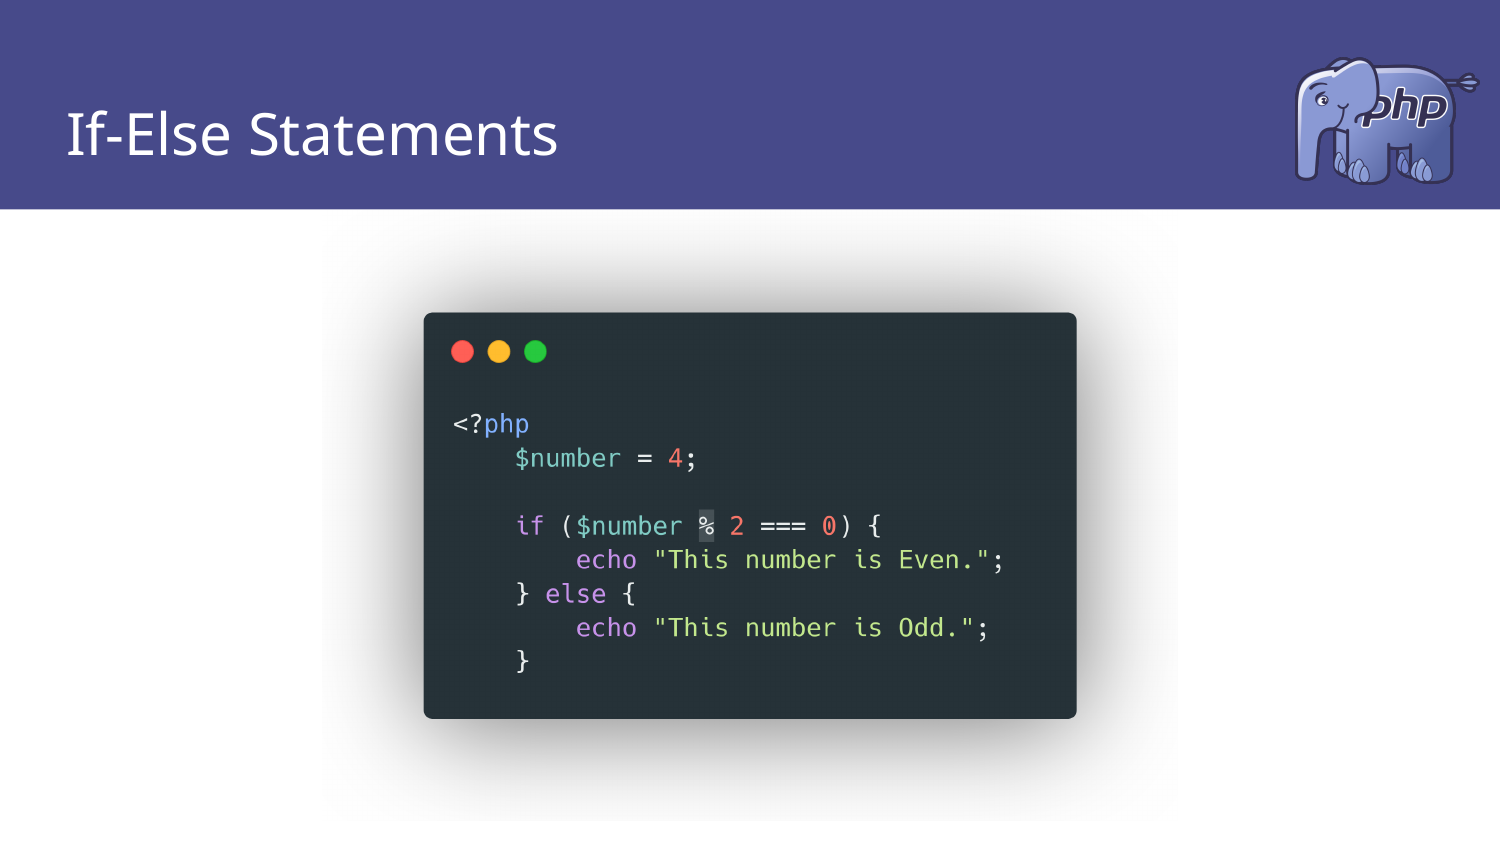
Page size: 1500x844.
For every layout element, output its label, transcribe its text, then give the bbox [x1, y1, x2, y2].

picture [1295, 57, 1480, 185]
picture [322, 210, 1178, 821]
text_box If-Else Statements [51, 82, 1279, 185]
